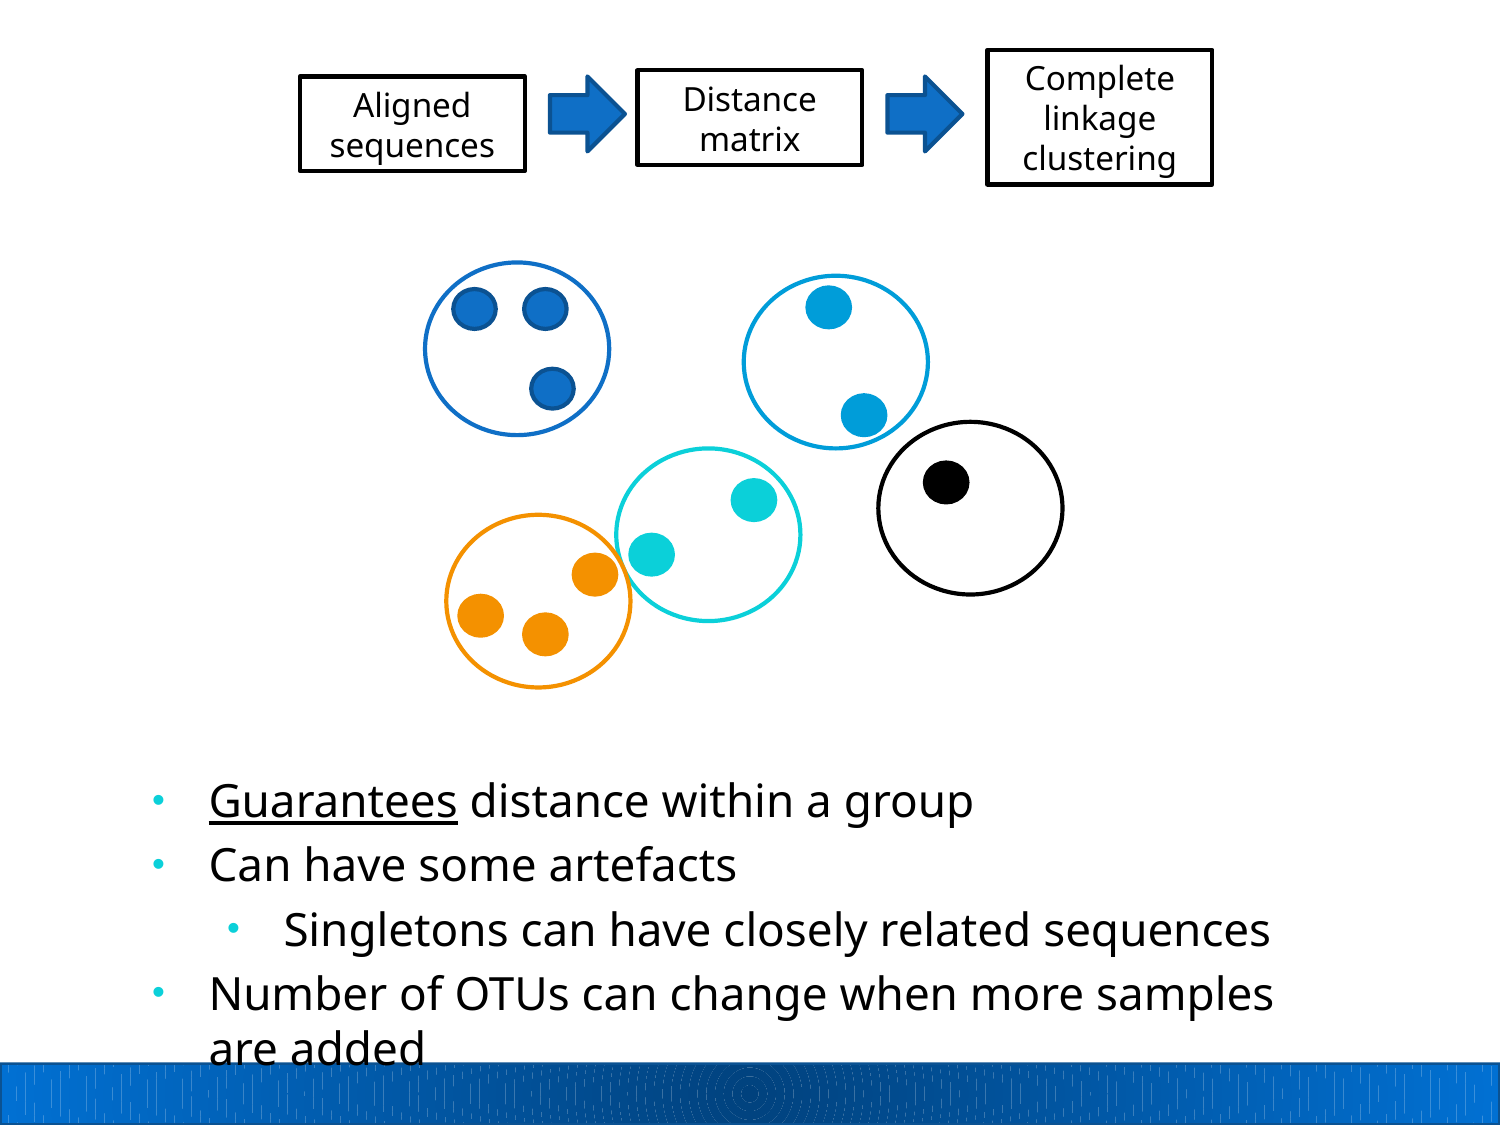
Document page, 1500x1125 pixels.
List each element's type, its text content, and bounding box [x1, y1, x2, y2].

text_box [885, 74, 965, 154]
text_box Aligned sequences [298, 74, 527, 173]
text_box Guarantees distance within a group Can have some artefacts Singletons can have closely related sequences Number of OTUs can change when more samples are added [137, 764, 1350, 1082]
text_box Distance matrix [635, 68, 864, 167]
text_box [424, 262, 1063, 688]
text_box [547, 74, 628, 154]
text_box Complete linkage clustering [985, 48, 1214, 187]
